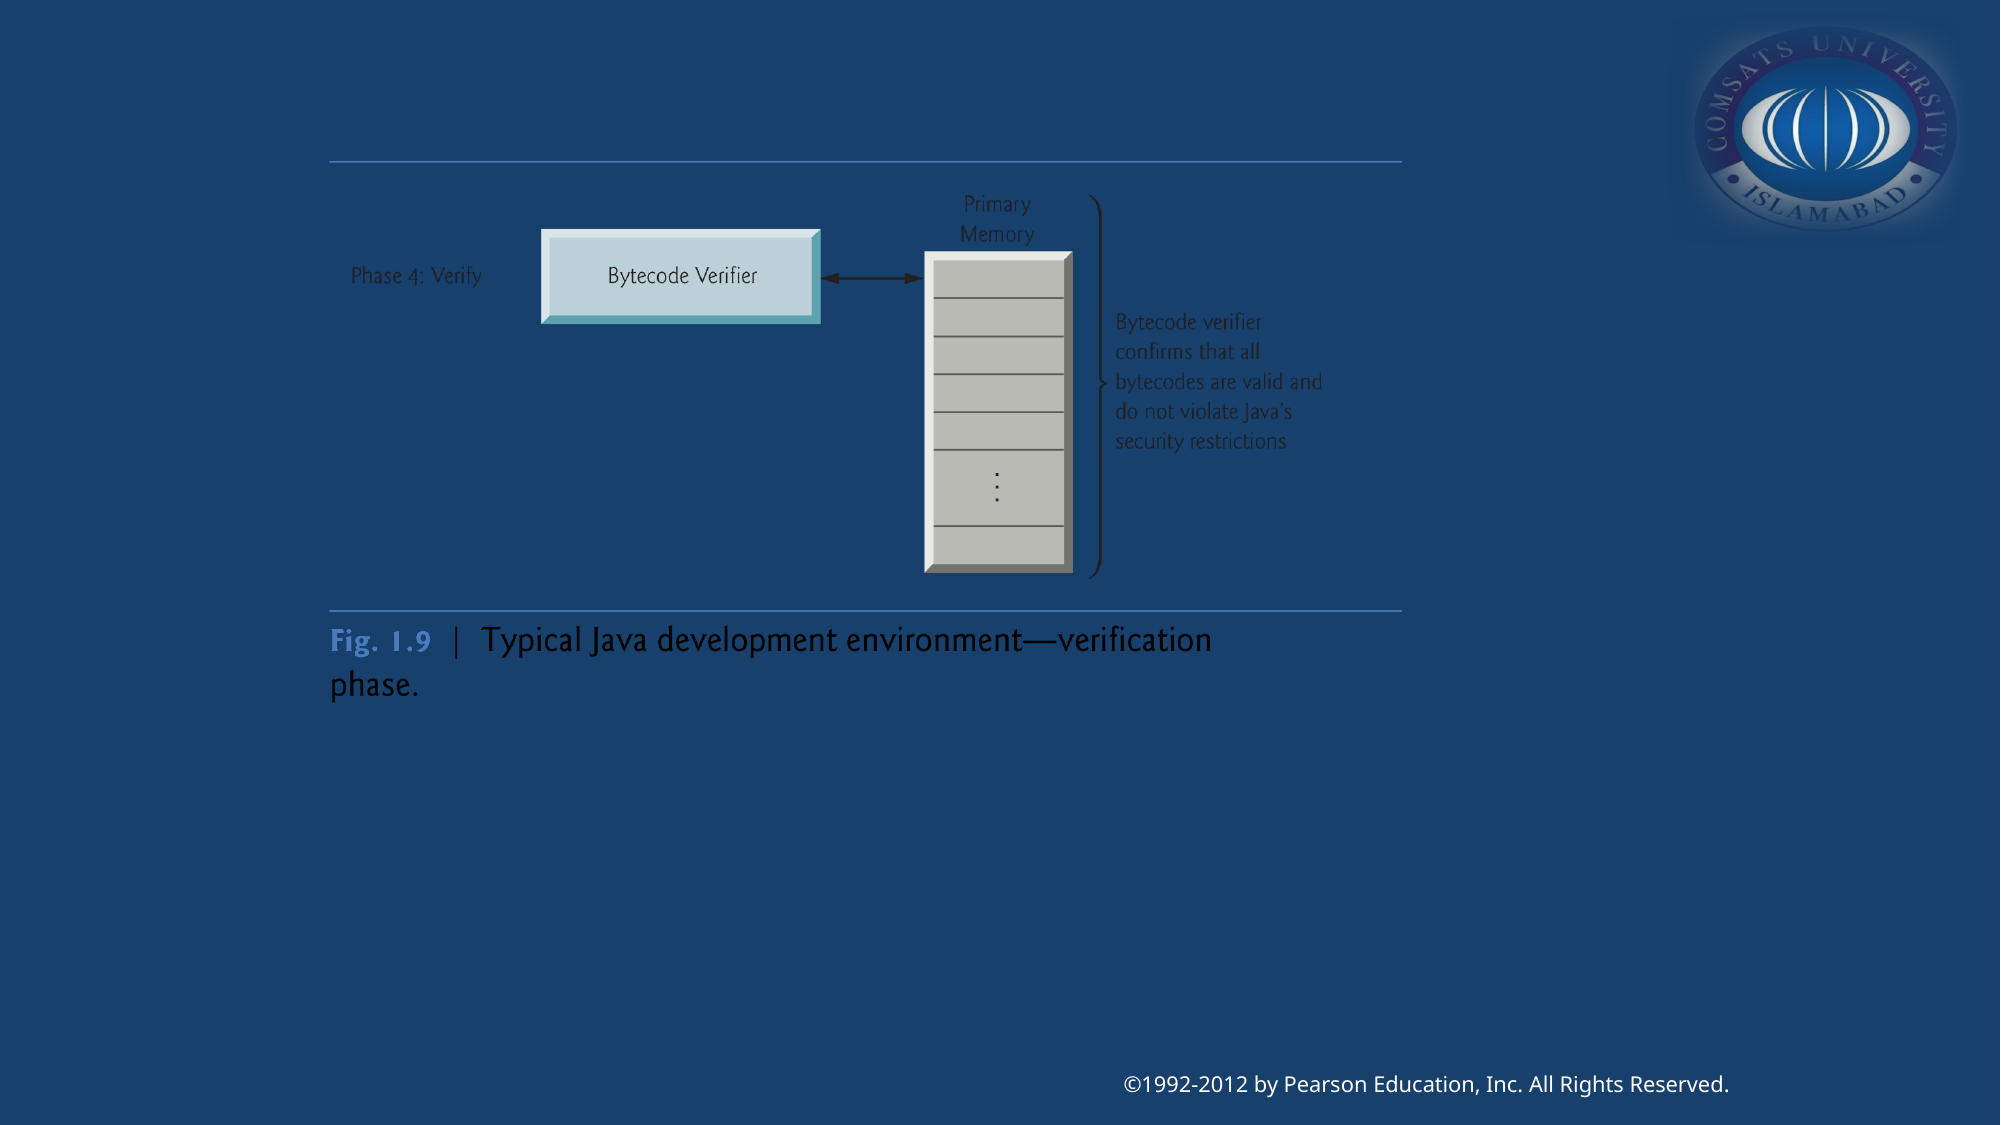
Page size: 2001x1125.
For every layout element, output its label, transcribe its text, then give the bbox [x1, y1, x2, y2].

picture [249, 62, 1924, 1020]
footer ©1992-2012 by Pearson Education, Inc. All Rights Reserved. [918, 1053, 1746, 1114]
